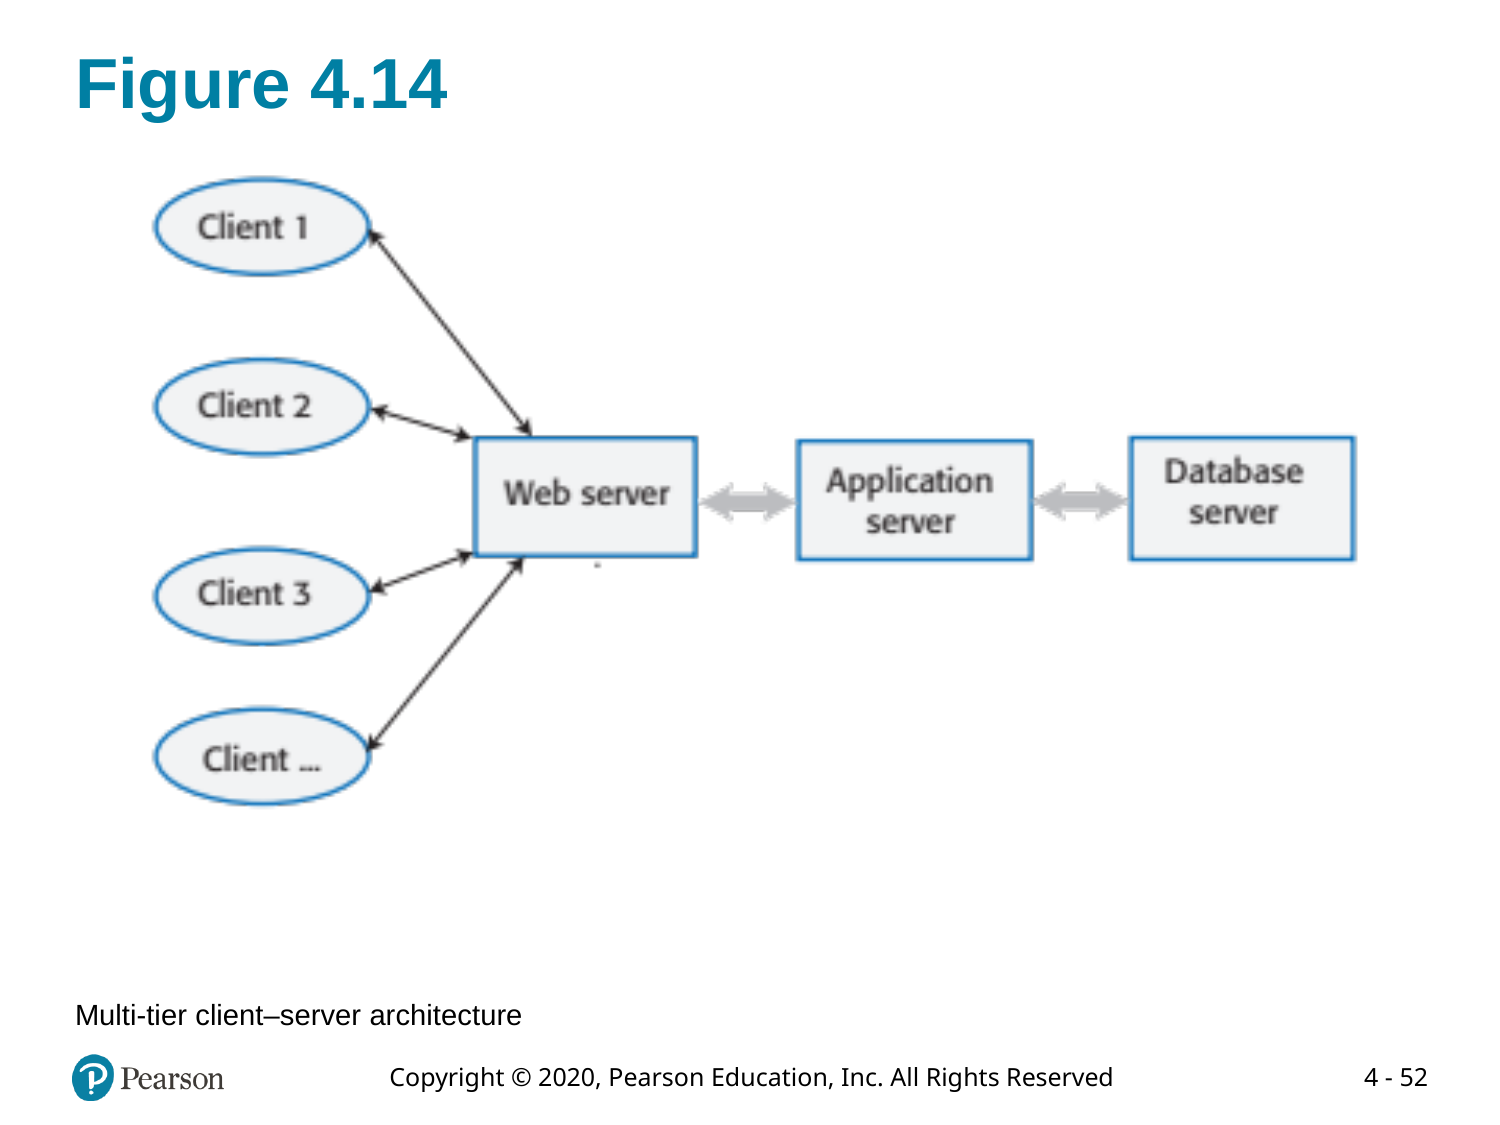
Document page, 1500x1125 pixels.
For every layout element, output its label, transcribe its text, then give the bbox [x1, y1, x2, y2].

list Multi-tier client–server architecture [75, 880, 1425, 1031]
picture [72, 1087, 83, 1101]
picture [81, 1064, 107, 1089]
picture [99, 1054, 224, 1101]
picture [124, 162, 1376, 826]
picture [72, 1054, 89, 1072]
title Figure 4.14 [75, 37, 1425, 213]
